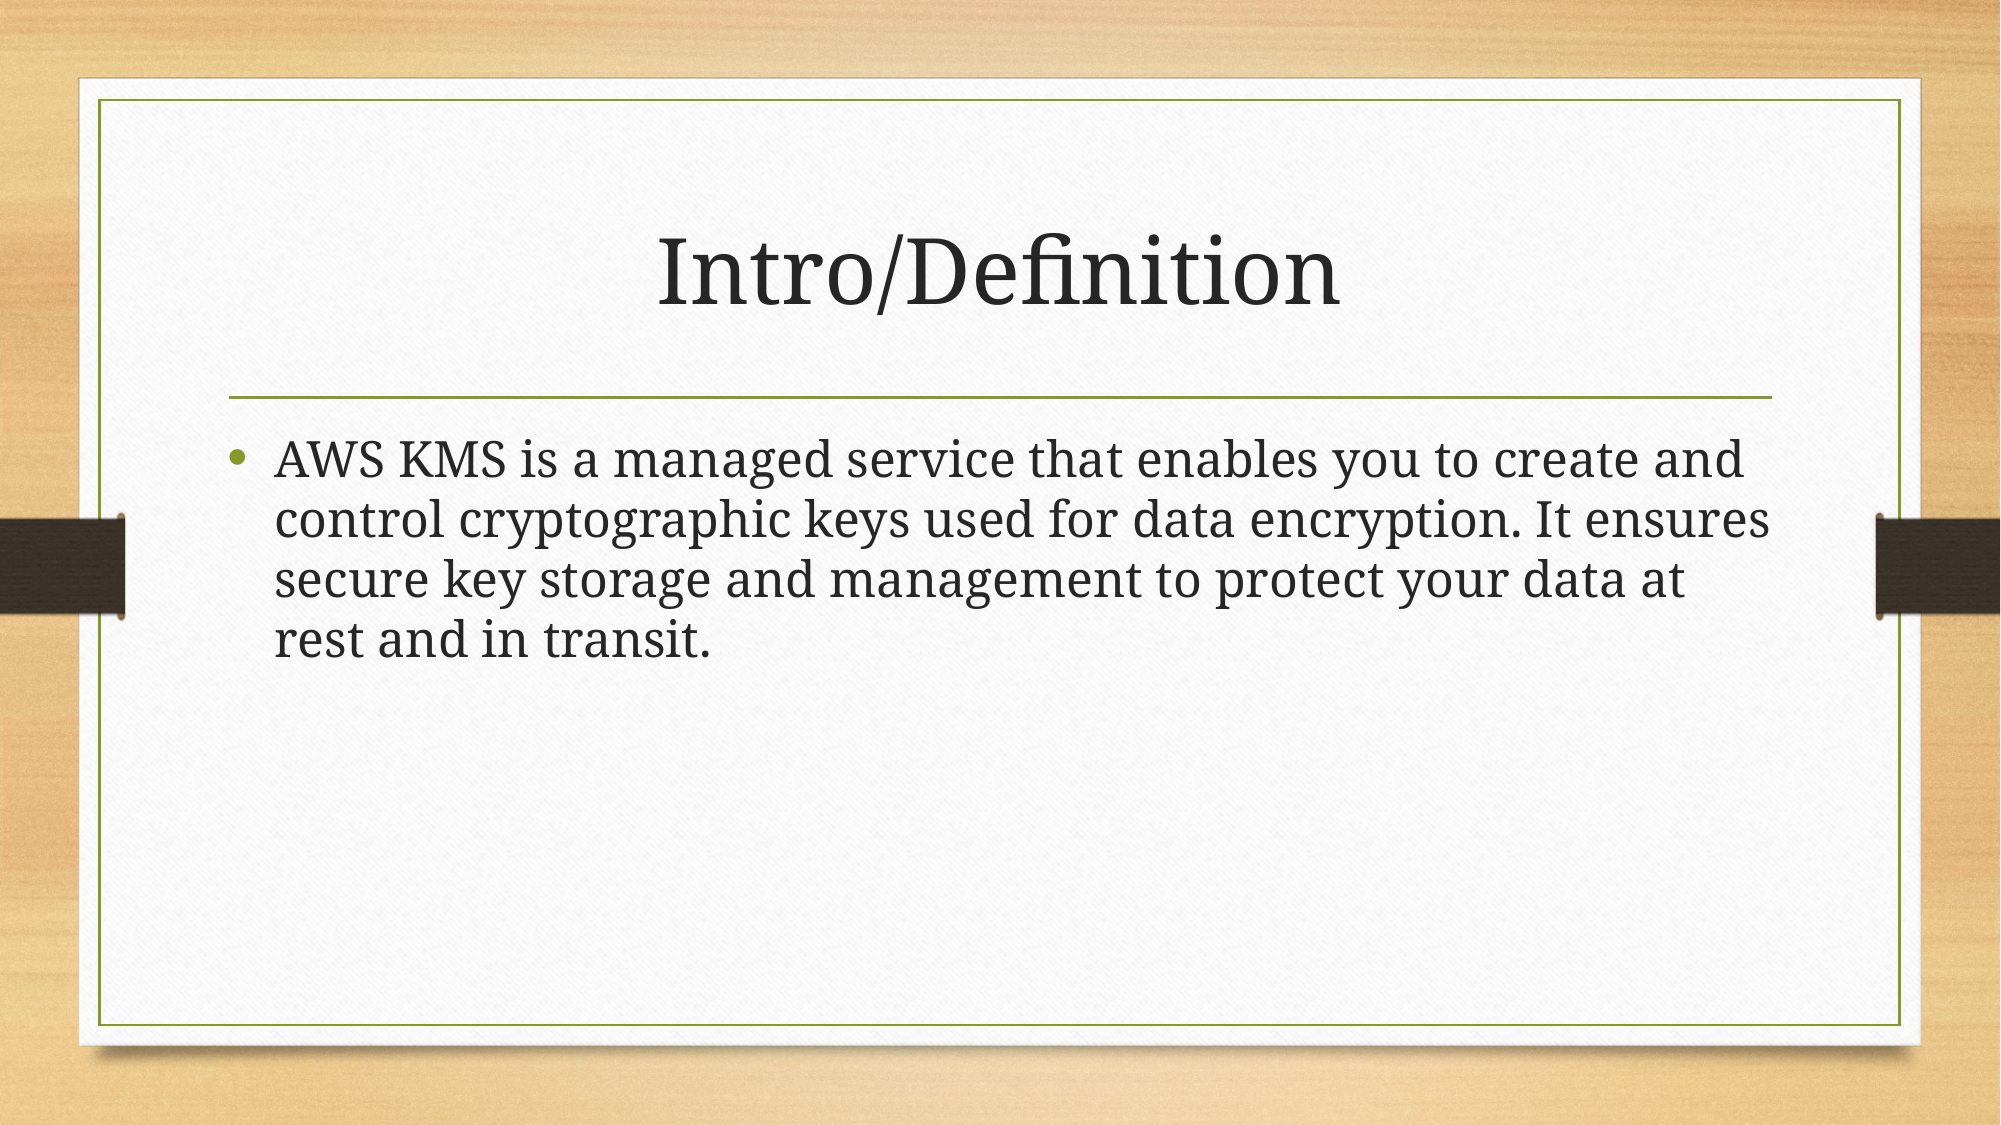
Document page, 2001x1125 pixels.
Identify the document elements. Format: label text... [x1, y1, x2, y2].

list AWS KMS is a managed service that enables you to create and control cryptographic keys used for data encryption. It ensures secure key storage and management to protect your data at rest and in transit. [212, 419, 1788, 964]
title Intro/Definition [212, 161, 1788, 375]
picture [0, 0, 2001, 1125]
